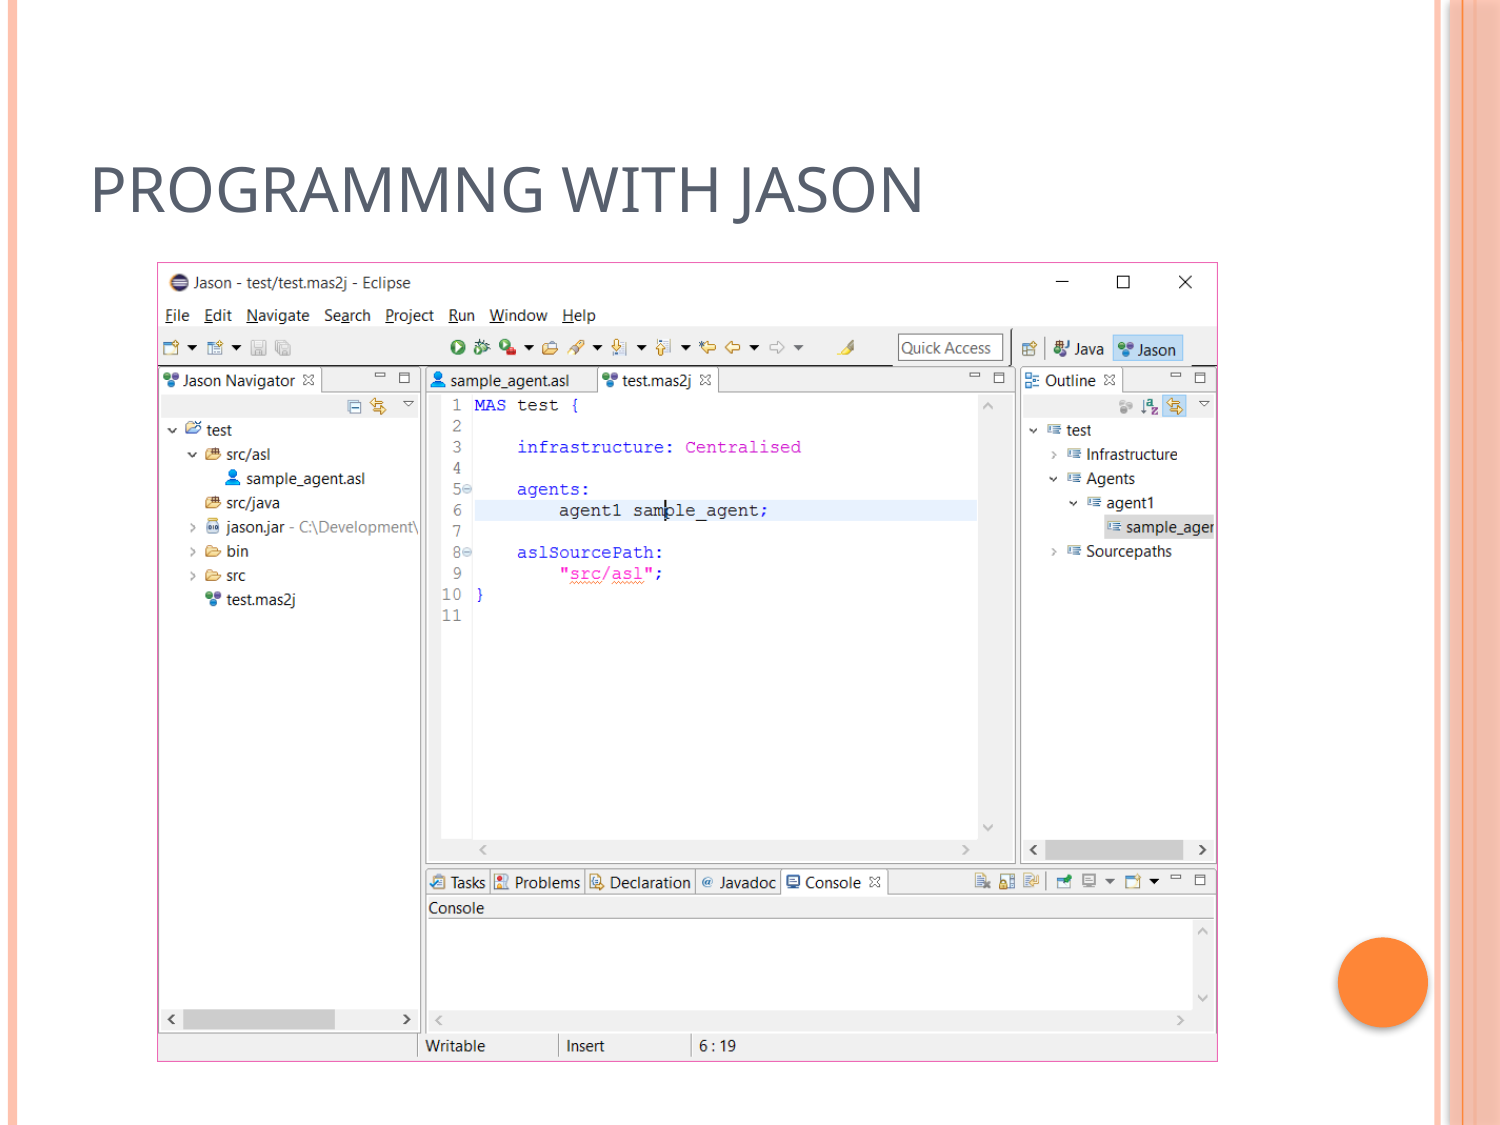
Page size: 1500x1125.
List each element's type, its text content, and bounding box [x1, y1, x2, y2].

title Programmng with Jason [75, 45, 1300, 233]
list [156, 261, 1219, 1063]
